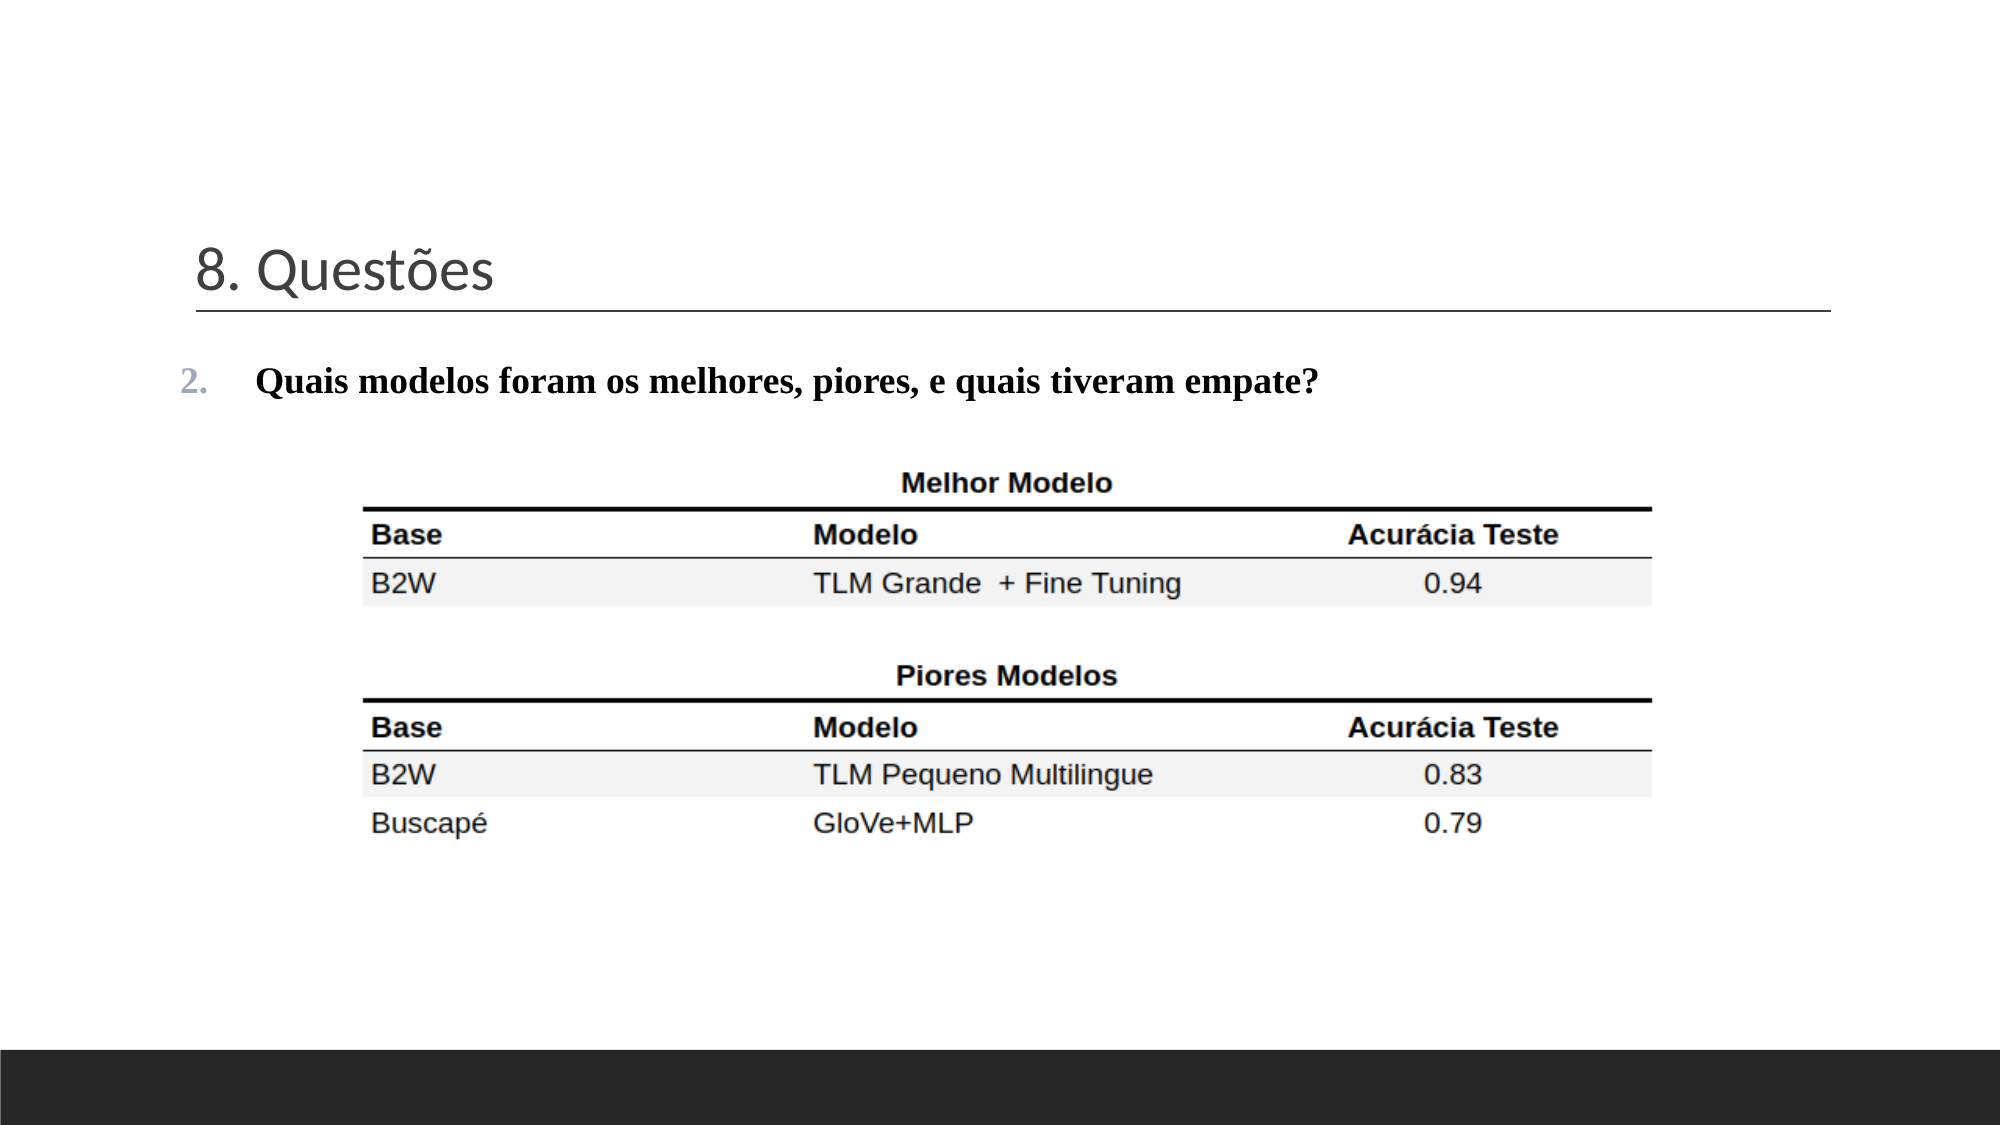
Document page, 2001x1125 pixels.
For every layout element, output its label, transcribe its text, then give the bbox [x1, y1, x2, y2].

picture [356, 446, 1669, 863]
title 8. Questões [180, 71, 1830, 310]
list Quais modelos foram os melhores, piores, e quais tiveram empate? [180, 344, 1830, 1015]
